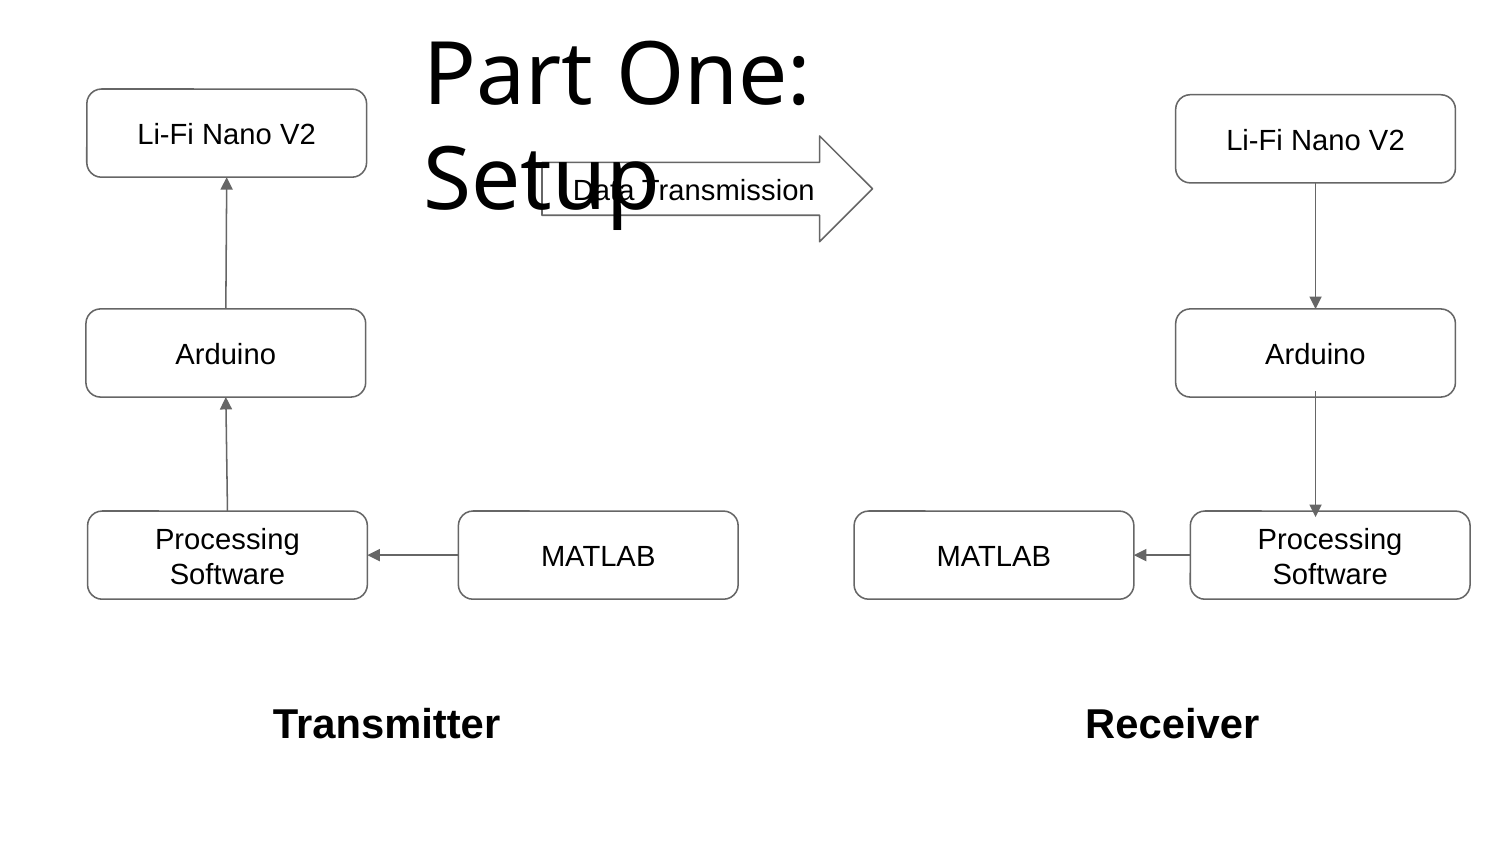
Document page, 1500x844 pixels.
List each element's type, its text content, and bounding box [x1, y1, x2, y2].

text_box Li-Fi Nano V2 [1175, 94, 1456, 183]
text_box Arduino [85, 308, 366, 398]
text_box Data Transmission [542, 135, 873, 242]
text_box Receiver [889, 665, 1456, 780]
text_box MATLAB [458, 511, 739, 600]
text_box MATLAB [854, 511, 1134, 600]
text_box Transmitter [103, 665, 670, 780]
text_box Li-Fi Nano V2 [86, 88, 367, 178]
text_box Part One: Setup [408, 1, 1071, 128]
text_box Processing Software [1190, 511, 1471, 600]
text_box Arduino [1175, 308, 1456, 398]
text_box Processing Software [87, 511, 368, 600]
